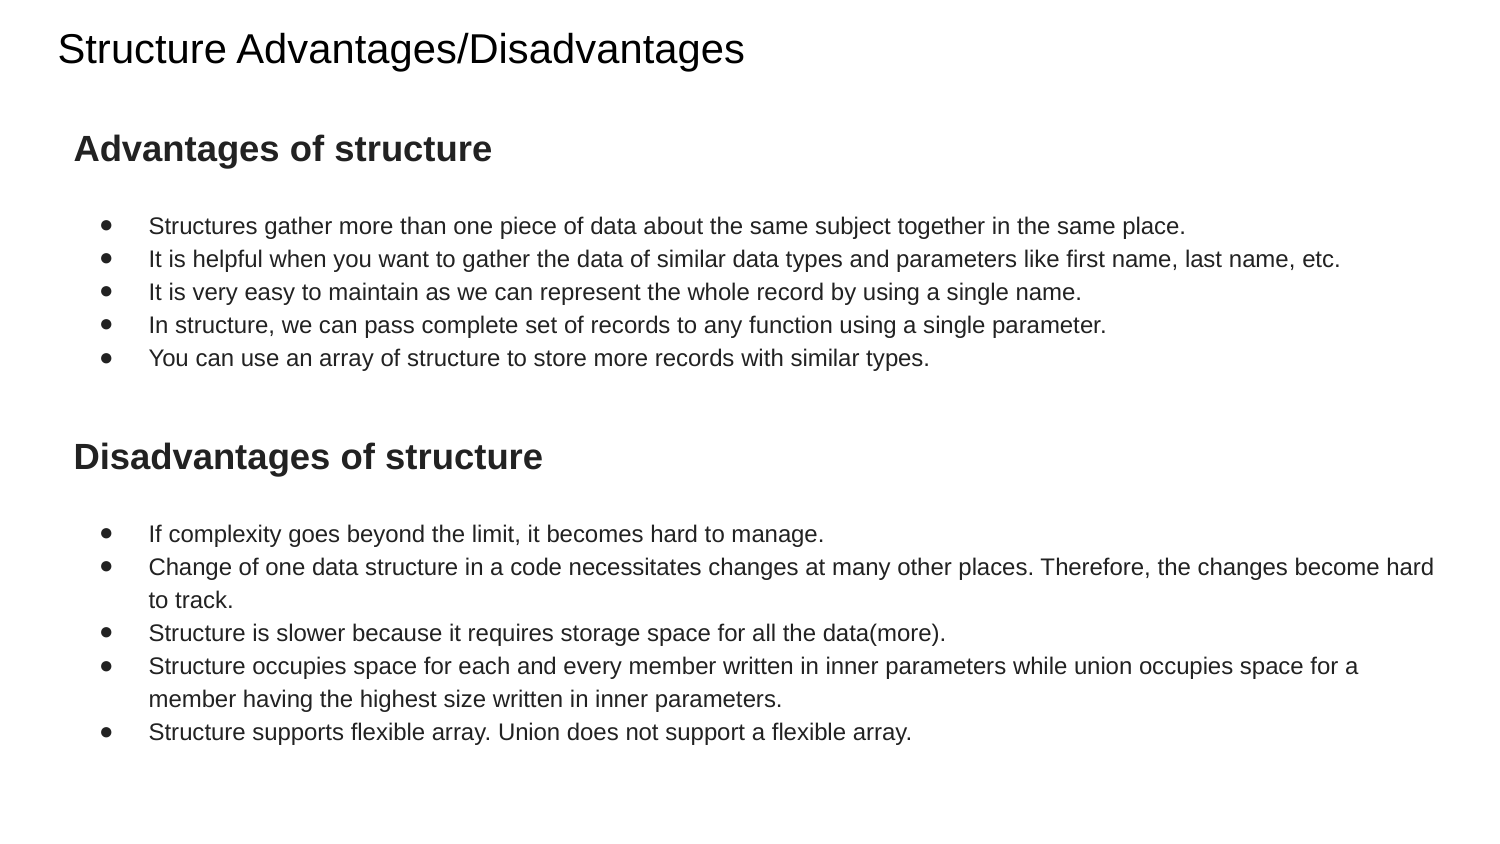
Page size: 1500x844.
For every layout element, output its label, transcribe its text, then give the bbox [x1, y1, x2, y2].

list Advantages of structure Structures gather more than one piece of data about the same subject together in the same place. It is helpful when you want to gather the data of similar data types and parameters like first name, last name, etc. It is very easy to maintain as we can represent the whole record by using a single name. In structure, we can pass complete set of records to any function using a single parameter. You can use an array of structure to store more records with similar types. Disadvantages of structure If complexity goes beyond the limit, it becomes hard to manage. Change of one data structure in a code necessitates changes at many other places. Therefore, the changes become hard to track. Structure is slower because it requires storage space for all the data(more). Structure occupies space for each and every member written in inner parameters while union occupies space for a member having the highest size written in inner parameters. Structure supports flexible array. Union does not support a flexible array. [58, 85, 1457, 833]
title Structure Advantages/Disadvantages [42, 6, 1441, 101]
